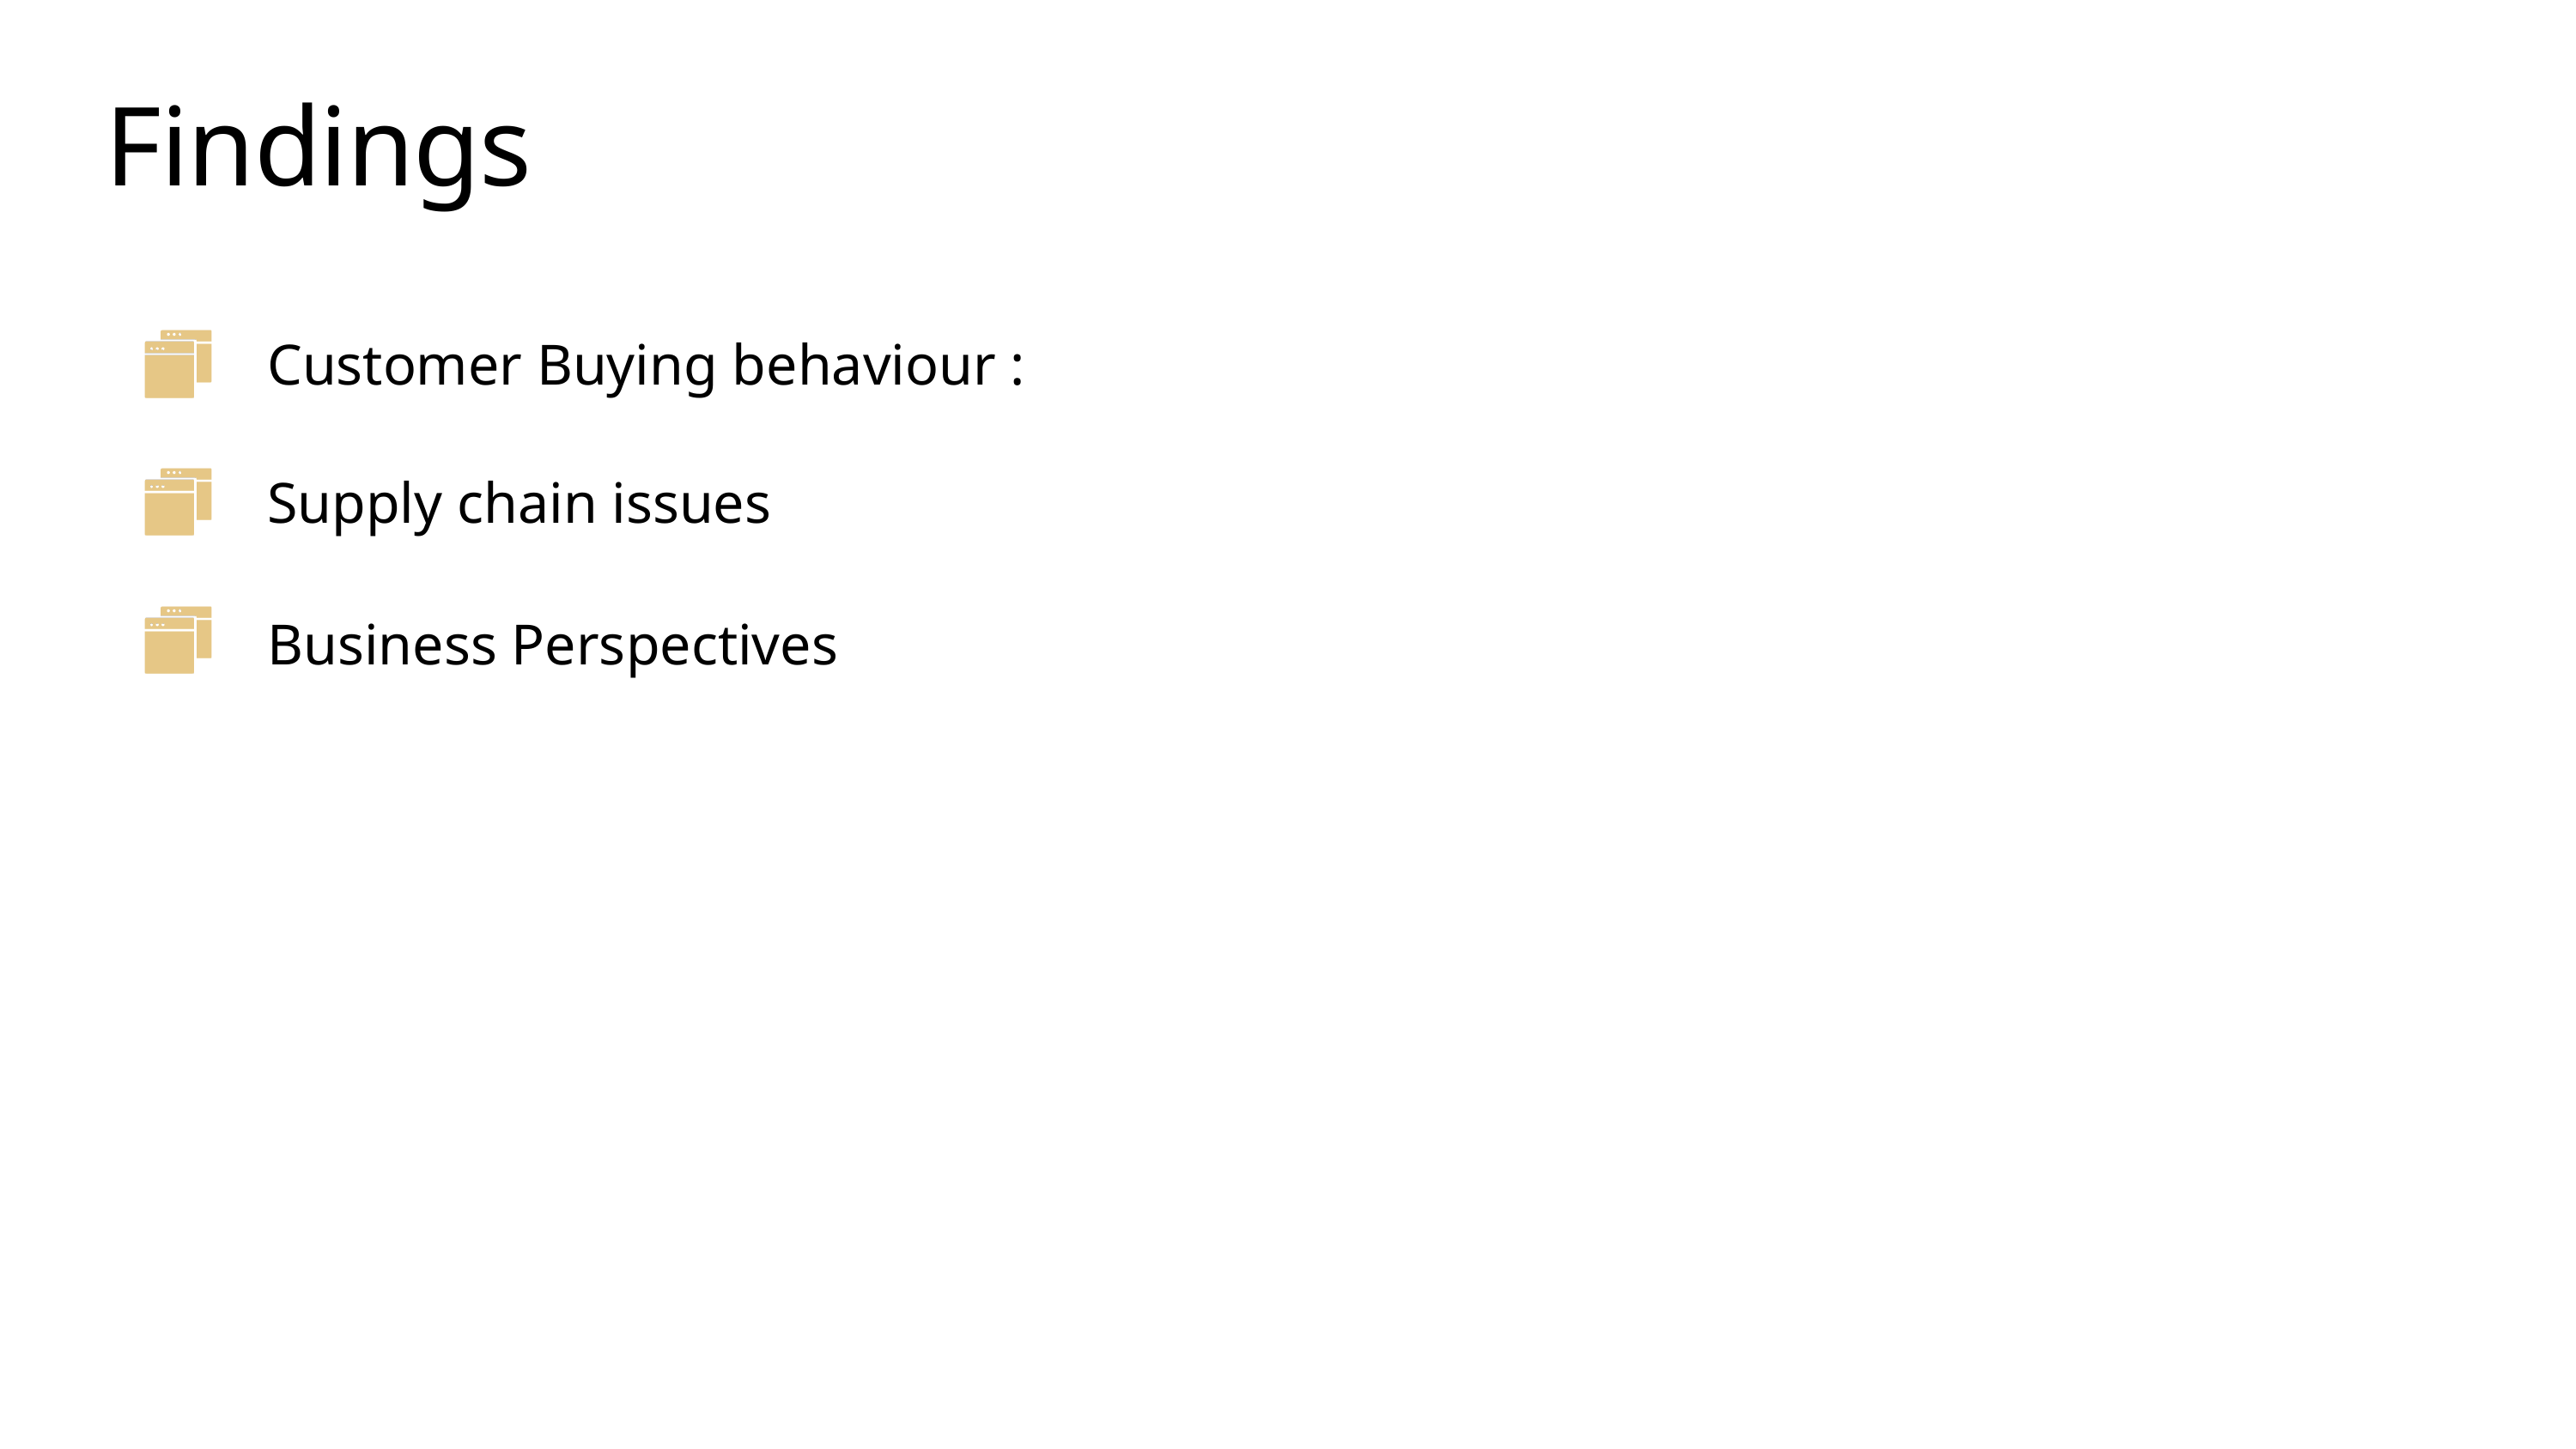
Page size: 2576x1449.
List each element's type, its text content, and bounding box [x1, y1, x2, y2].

text_box [144, 330, 212, 398]
text_box [144, 606, 212, 674]
text_box [144, 468, 212, 536]
text_box Business Perspectives [267, 598, 2309, 676]
text_box Findings [105, 88, 849, 209]
text_box Supply chain issues [267, 457, 2309, 535]
text_box Customer Buying behaviour : [267, 318, 2309, 457]
